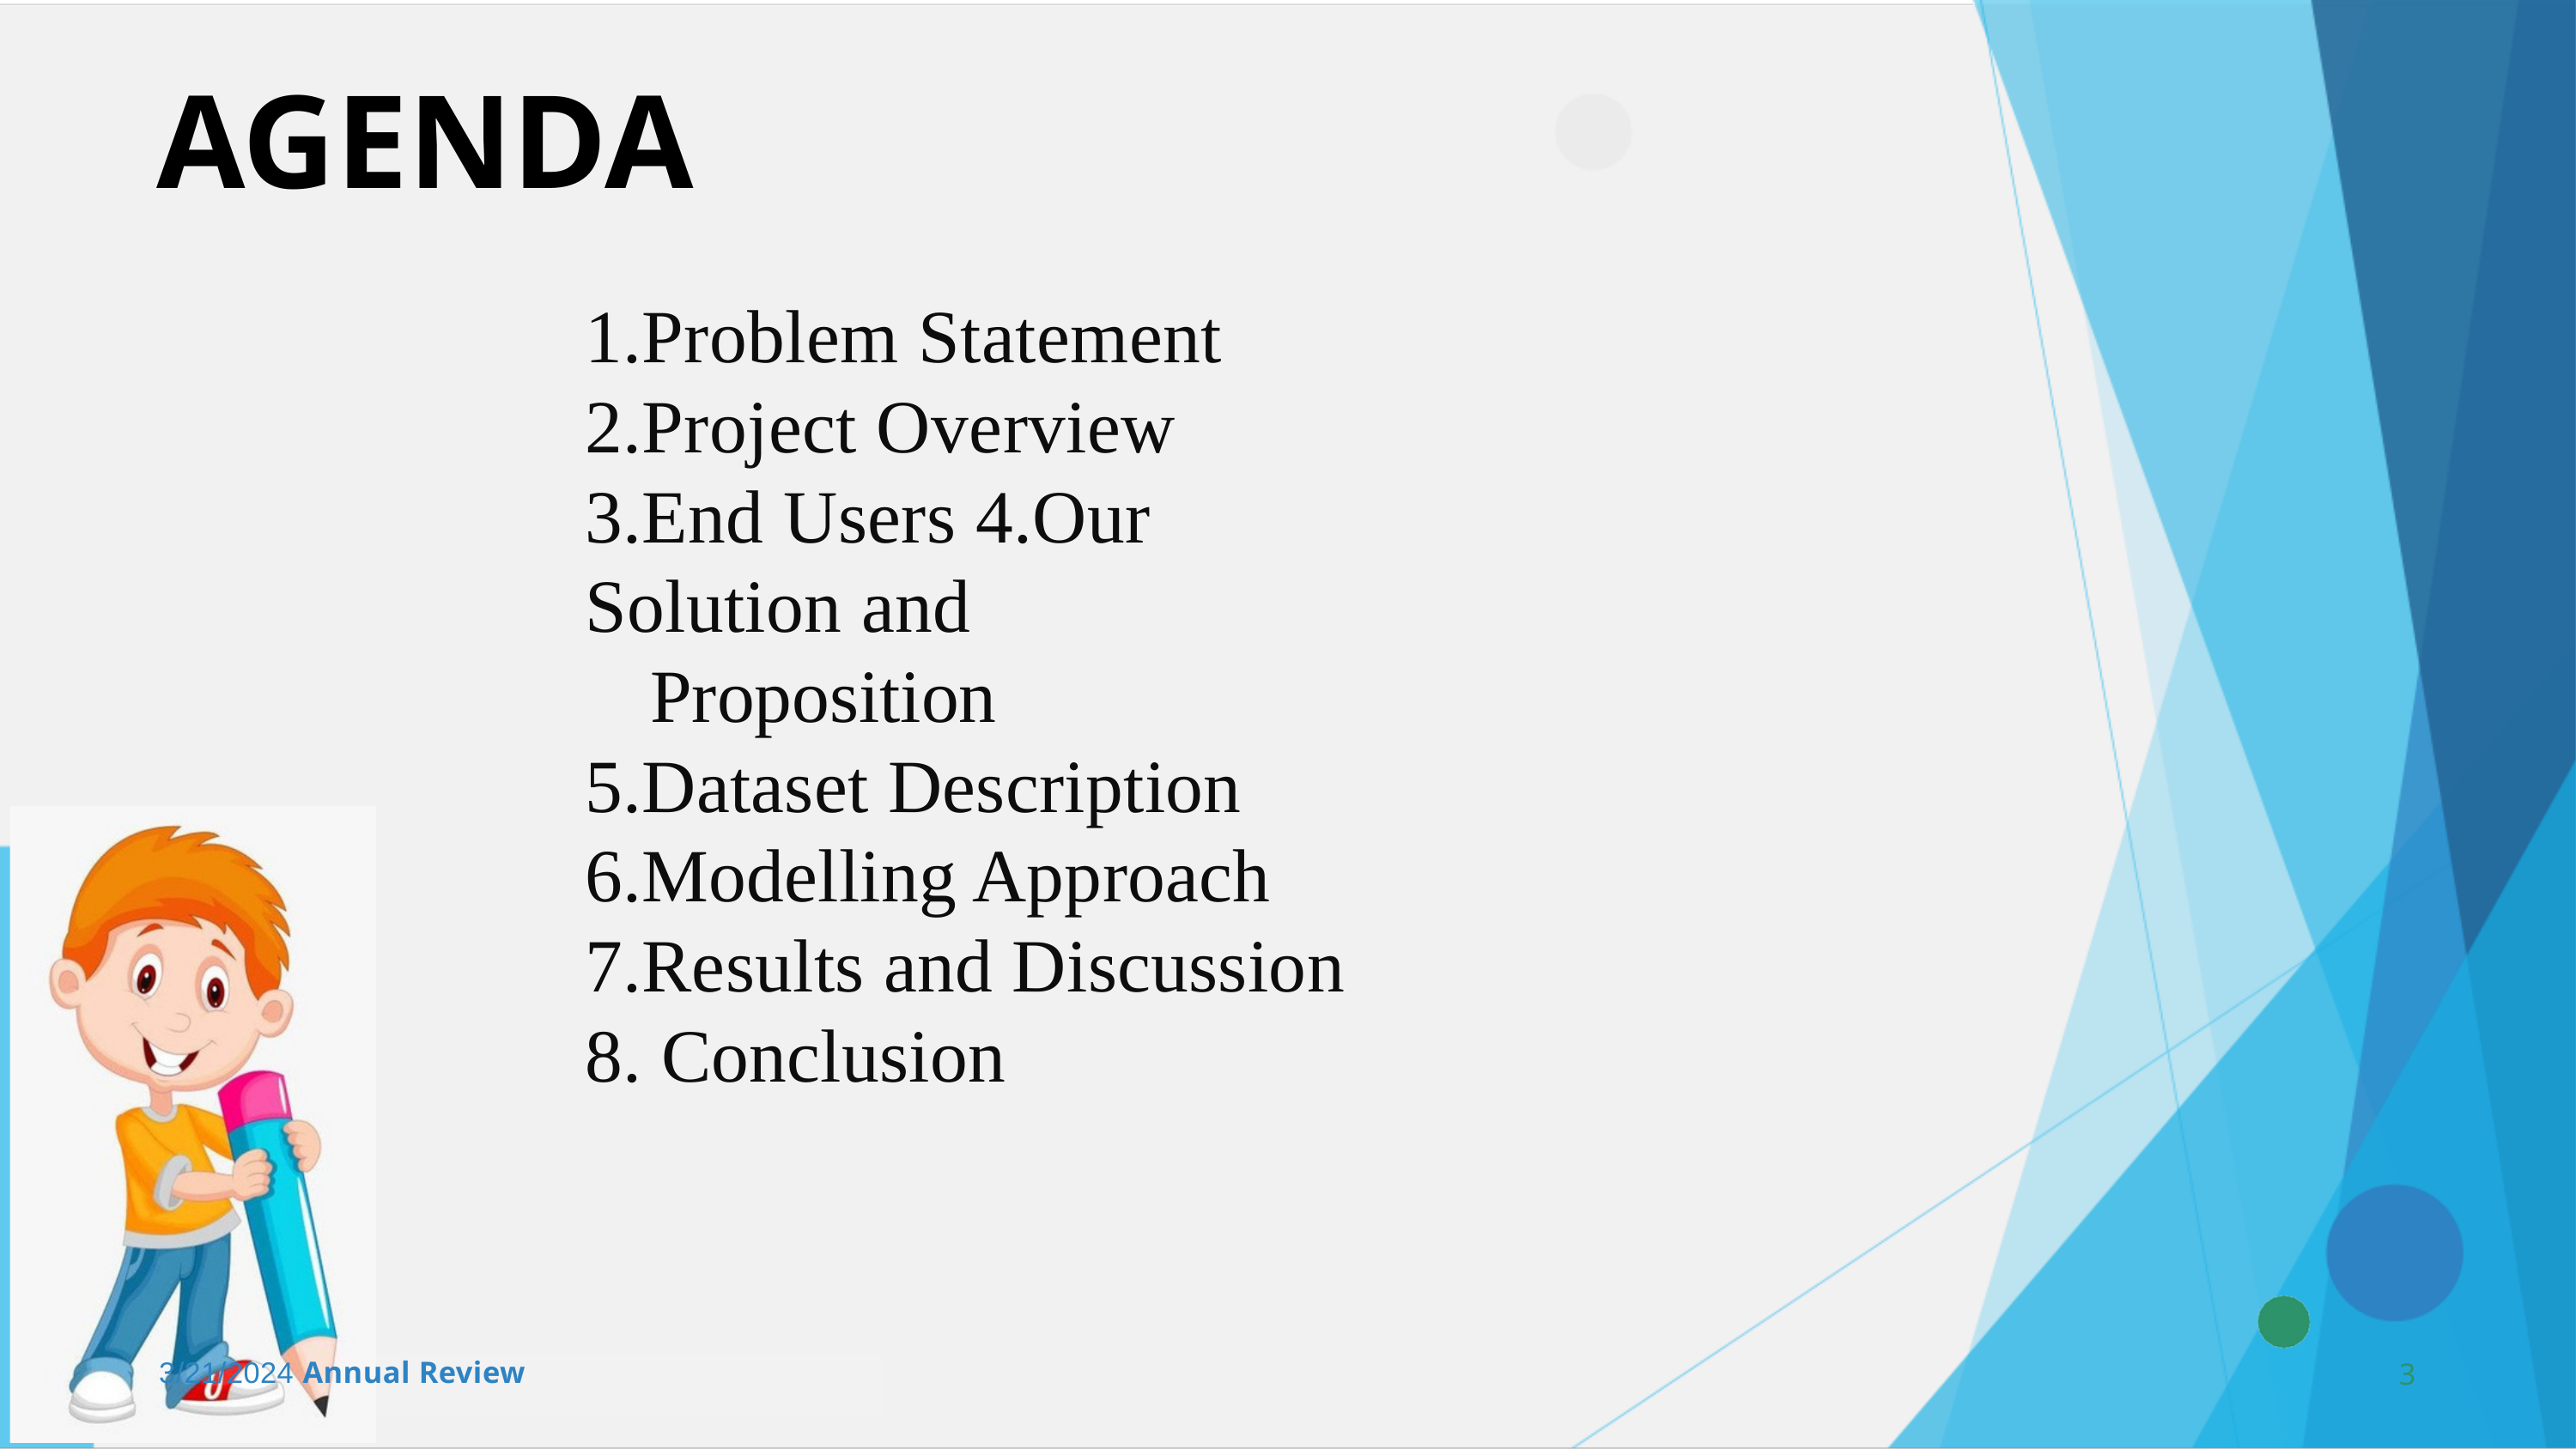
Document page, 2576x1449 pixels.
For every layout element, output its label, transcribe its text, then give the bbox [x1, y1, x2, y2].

text_box 3/21/2024 Annual Review [381, 1347, 540, 1390]
text_box [381, 1354, 883, 1417]
text_box 5.Dataset Description 6.Modelling Approach 7.Results and Discussion 8. Conclusion [585, 737, 1407, 1097]
text_box [0, 0, 2576, 1449]
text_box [9, 806, 377, 1443]
text_box 3 [2398, 1349, 2415, 1391]
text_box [2257, 1295, 2311, 1349]
text_box AGENDA [156, 33, 842, 215]
text_box 1.Problem Statement 2.Project Overview 3.End Users 4.Our Solution and [584, 288, 1279, 648]
text_box Proposition [650, 647, 1035, 737]
